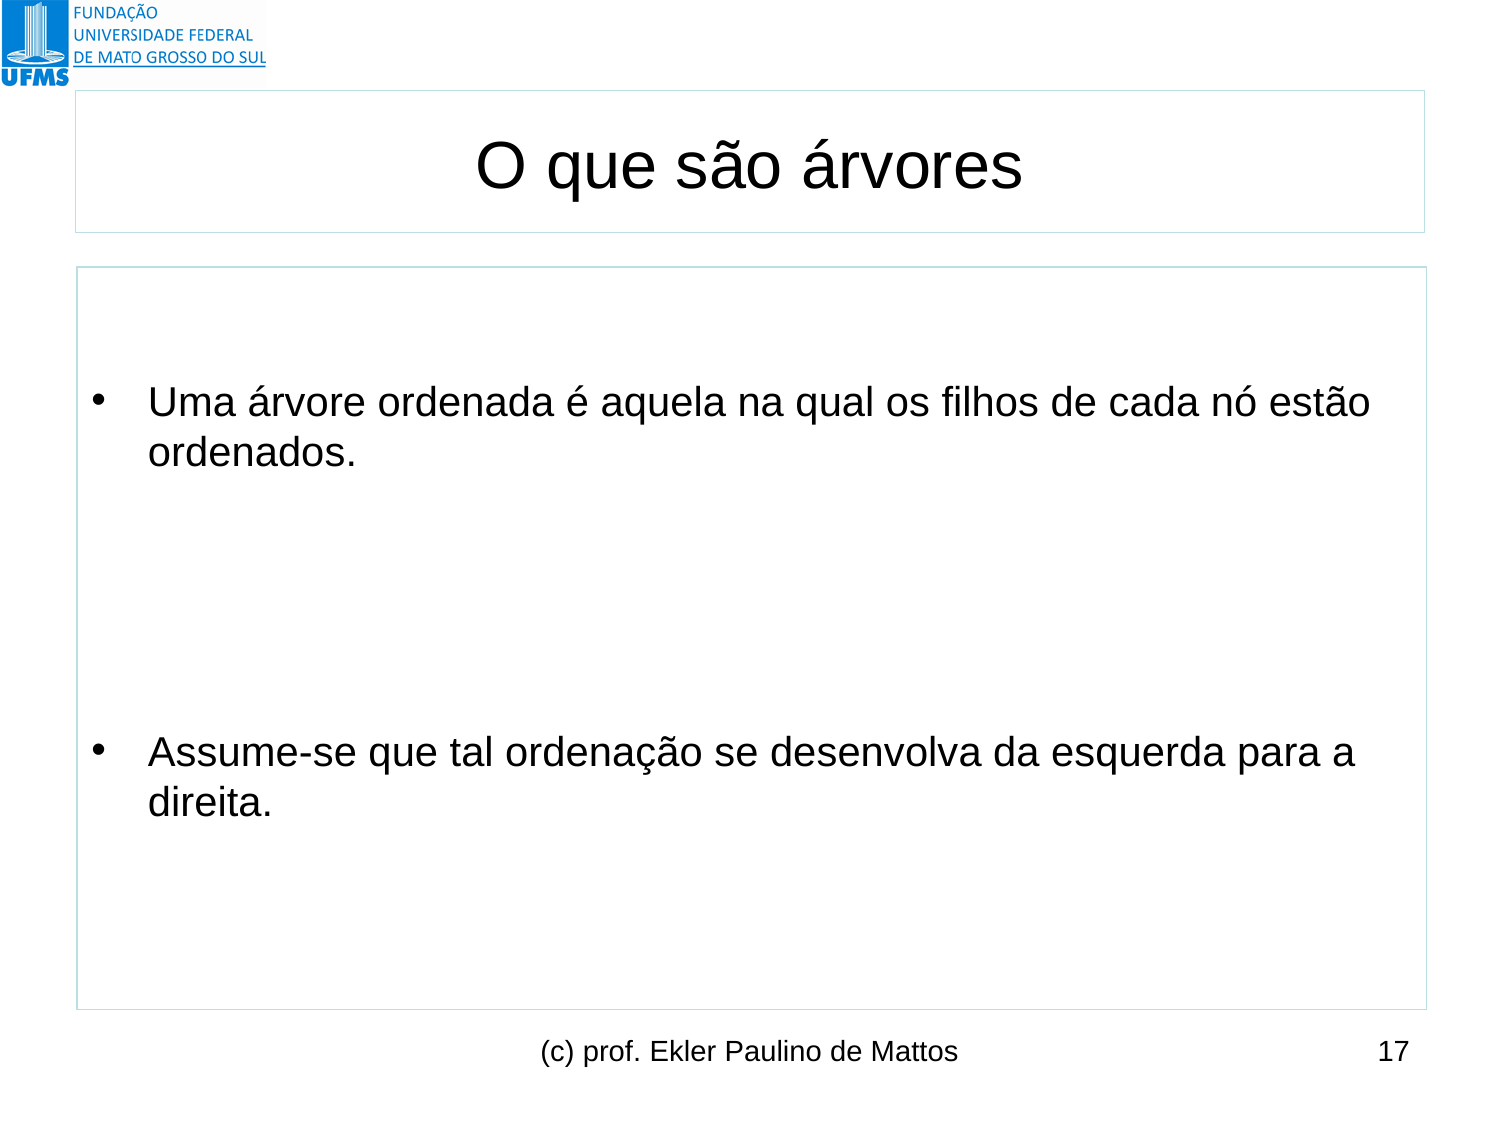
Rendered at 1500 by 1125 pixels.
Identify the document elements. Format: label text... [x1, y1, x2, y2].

slide_number 17 [1074, 1024, 1426, 1103]
title O que são árvores [75, 90, 1425, 233]
footer (c) prof. Ekler Paulino de Mattos [512, 1024, 988, 1103]
picture [0, 0, 266, 88]
text_box Uma árvore ordenada é aquela na qual os filhos de cada nó estão ordenados. Assume-se que tal ordenação se desenvolva da esquerda para a direita. [76, 267, 1427, 1010]
